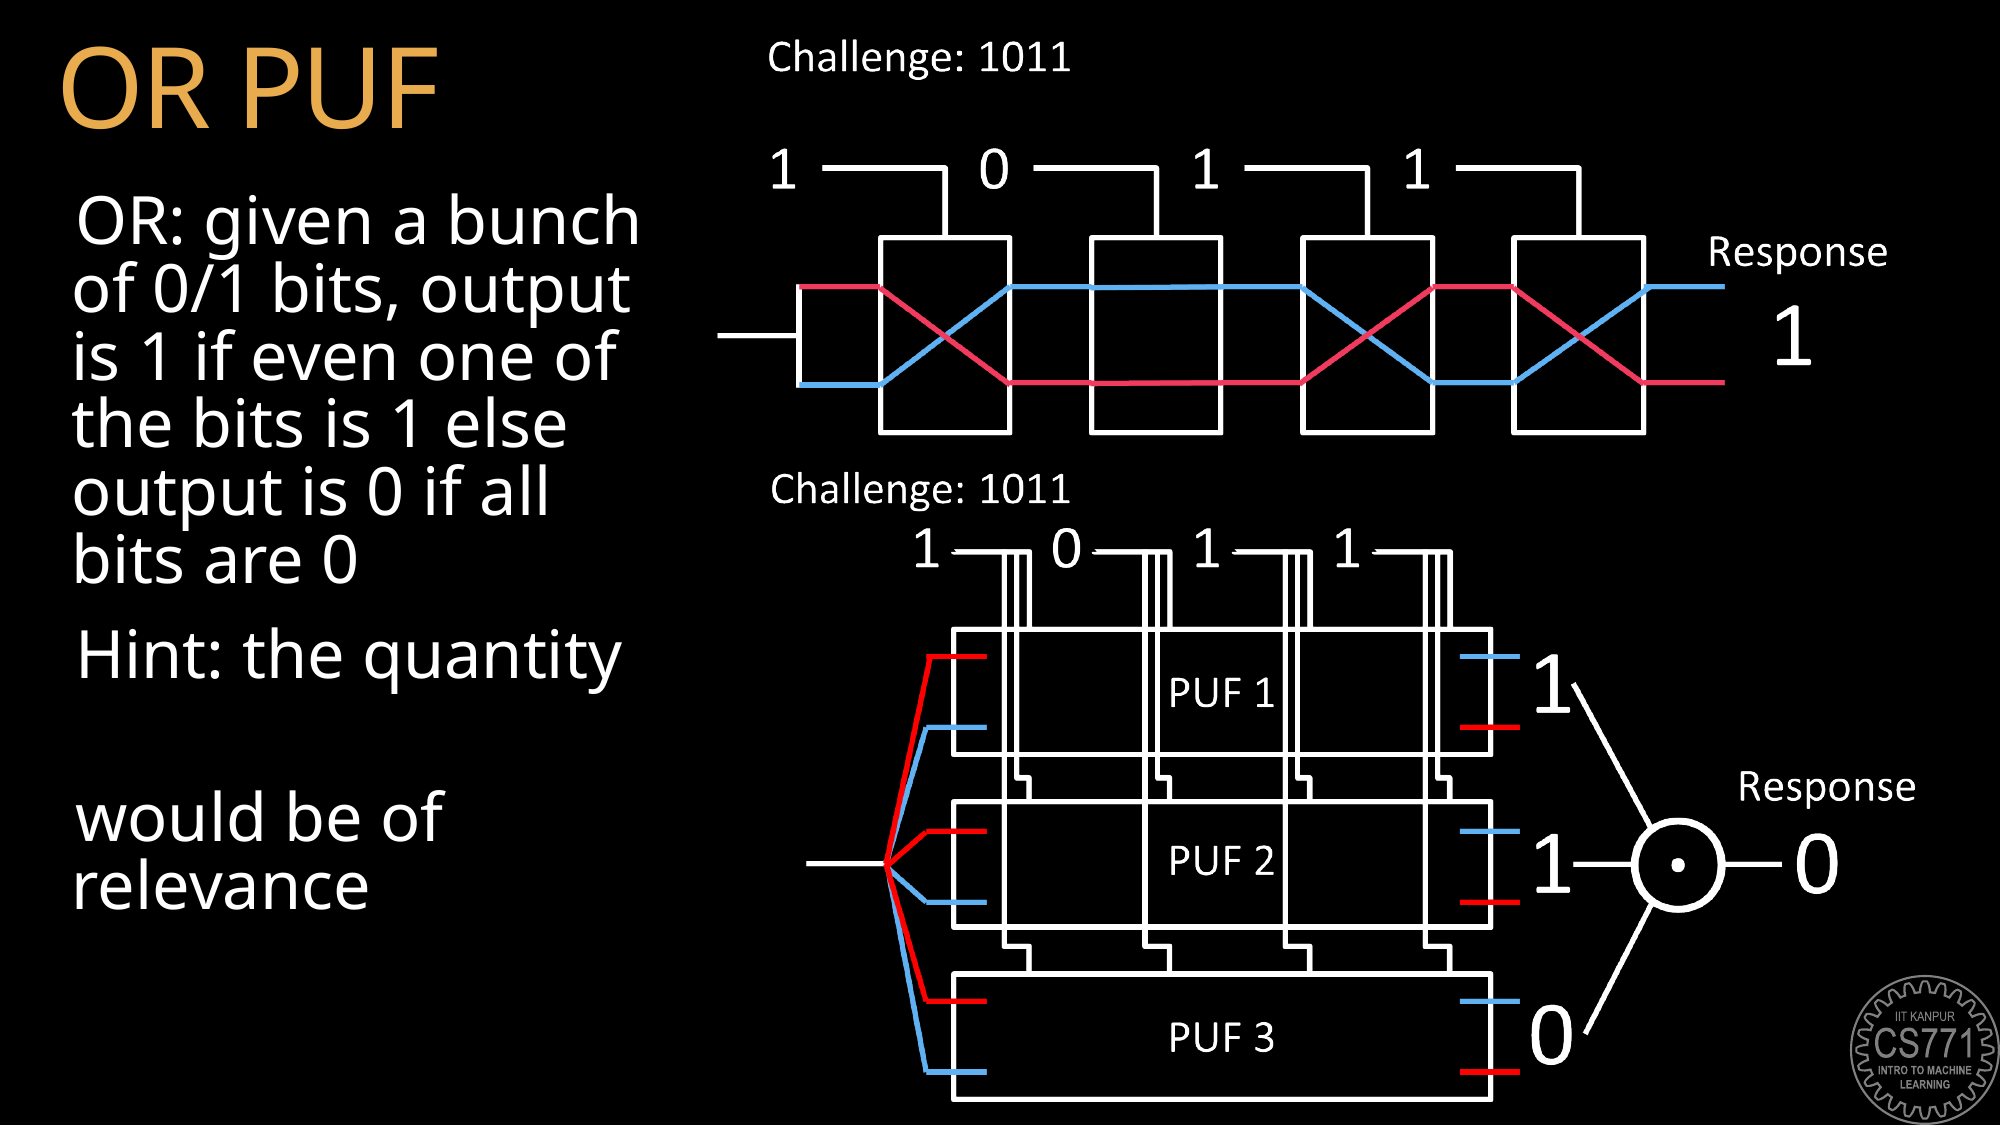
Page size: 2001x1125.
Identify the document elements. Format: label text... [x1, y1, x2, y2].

title OR PUF [41, 5, 1945, 183]
picture [717, 13, 1945, 1125]
